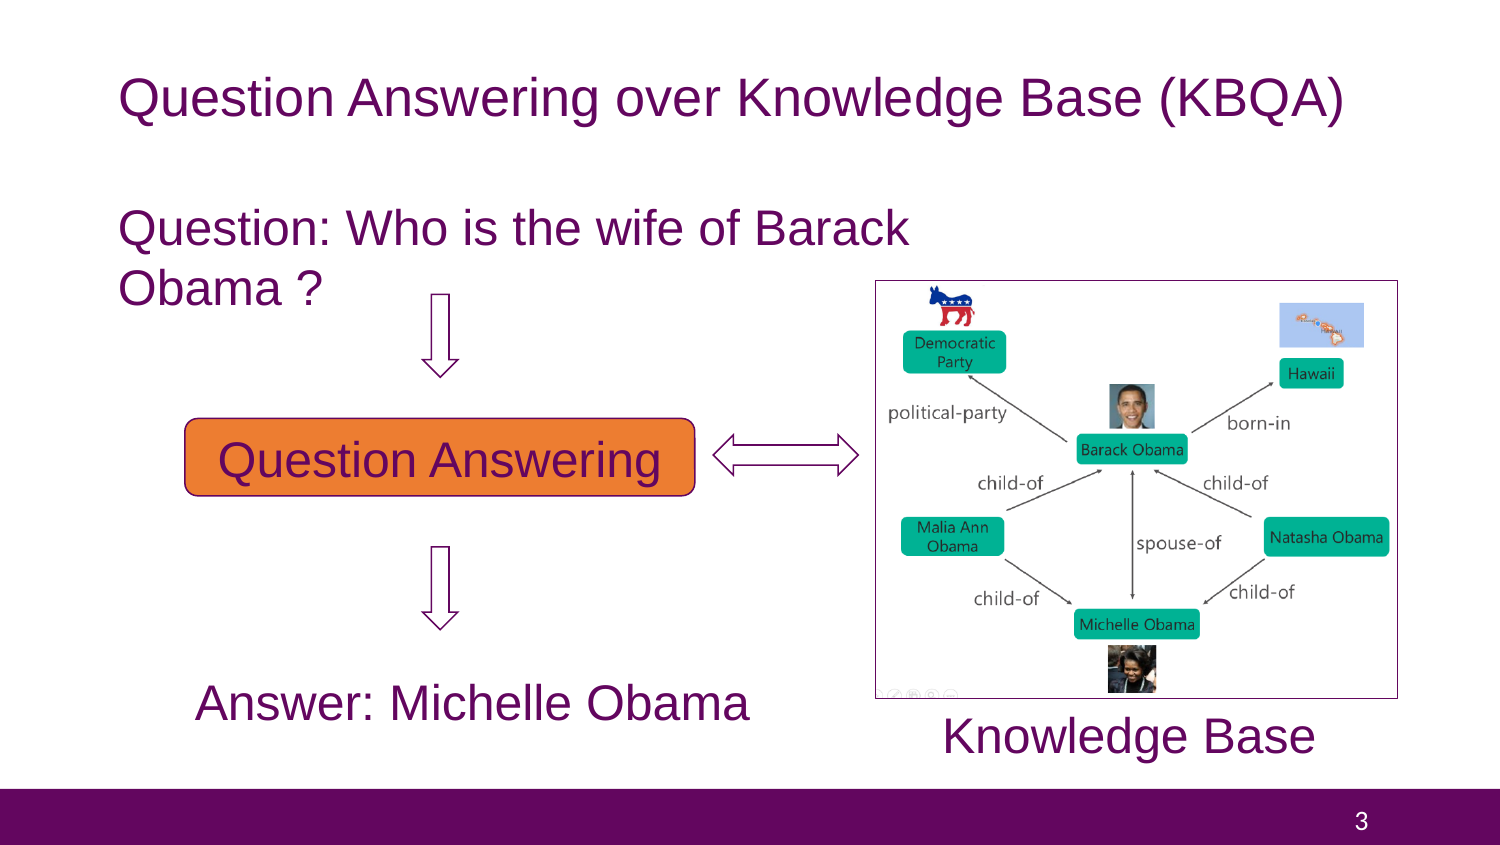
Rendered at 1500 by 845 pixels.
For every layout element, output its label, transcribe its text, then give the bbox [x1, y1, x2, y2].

picture [876, 281, 1397, 698]
text_box [420, 545, 461, 632]
text_box [420, 293, 461, 379]
text_box [711, 432, 860, 478]
text_box Question Answering [183, 417, 696, 497]
text_box Knowledge Base [927, 698, 1346, 771]
text_box Question: Who is the wife of Barack Obama ? [103, 187, 1127, 323]
title Question Answering over Knowledge Base (KBQA) [103, 59, 1397, 140]
text_box Answer: Michelle Obama [180, 663, 783, 739]
